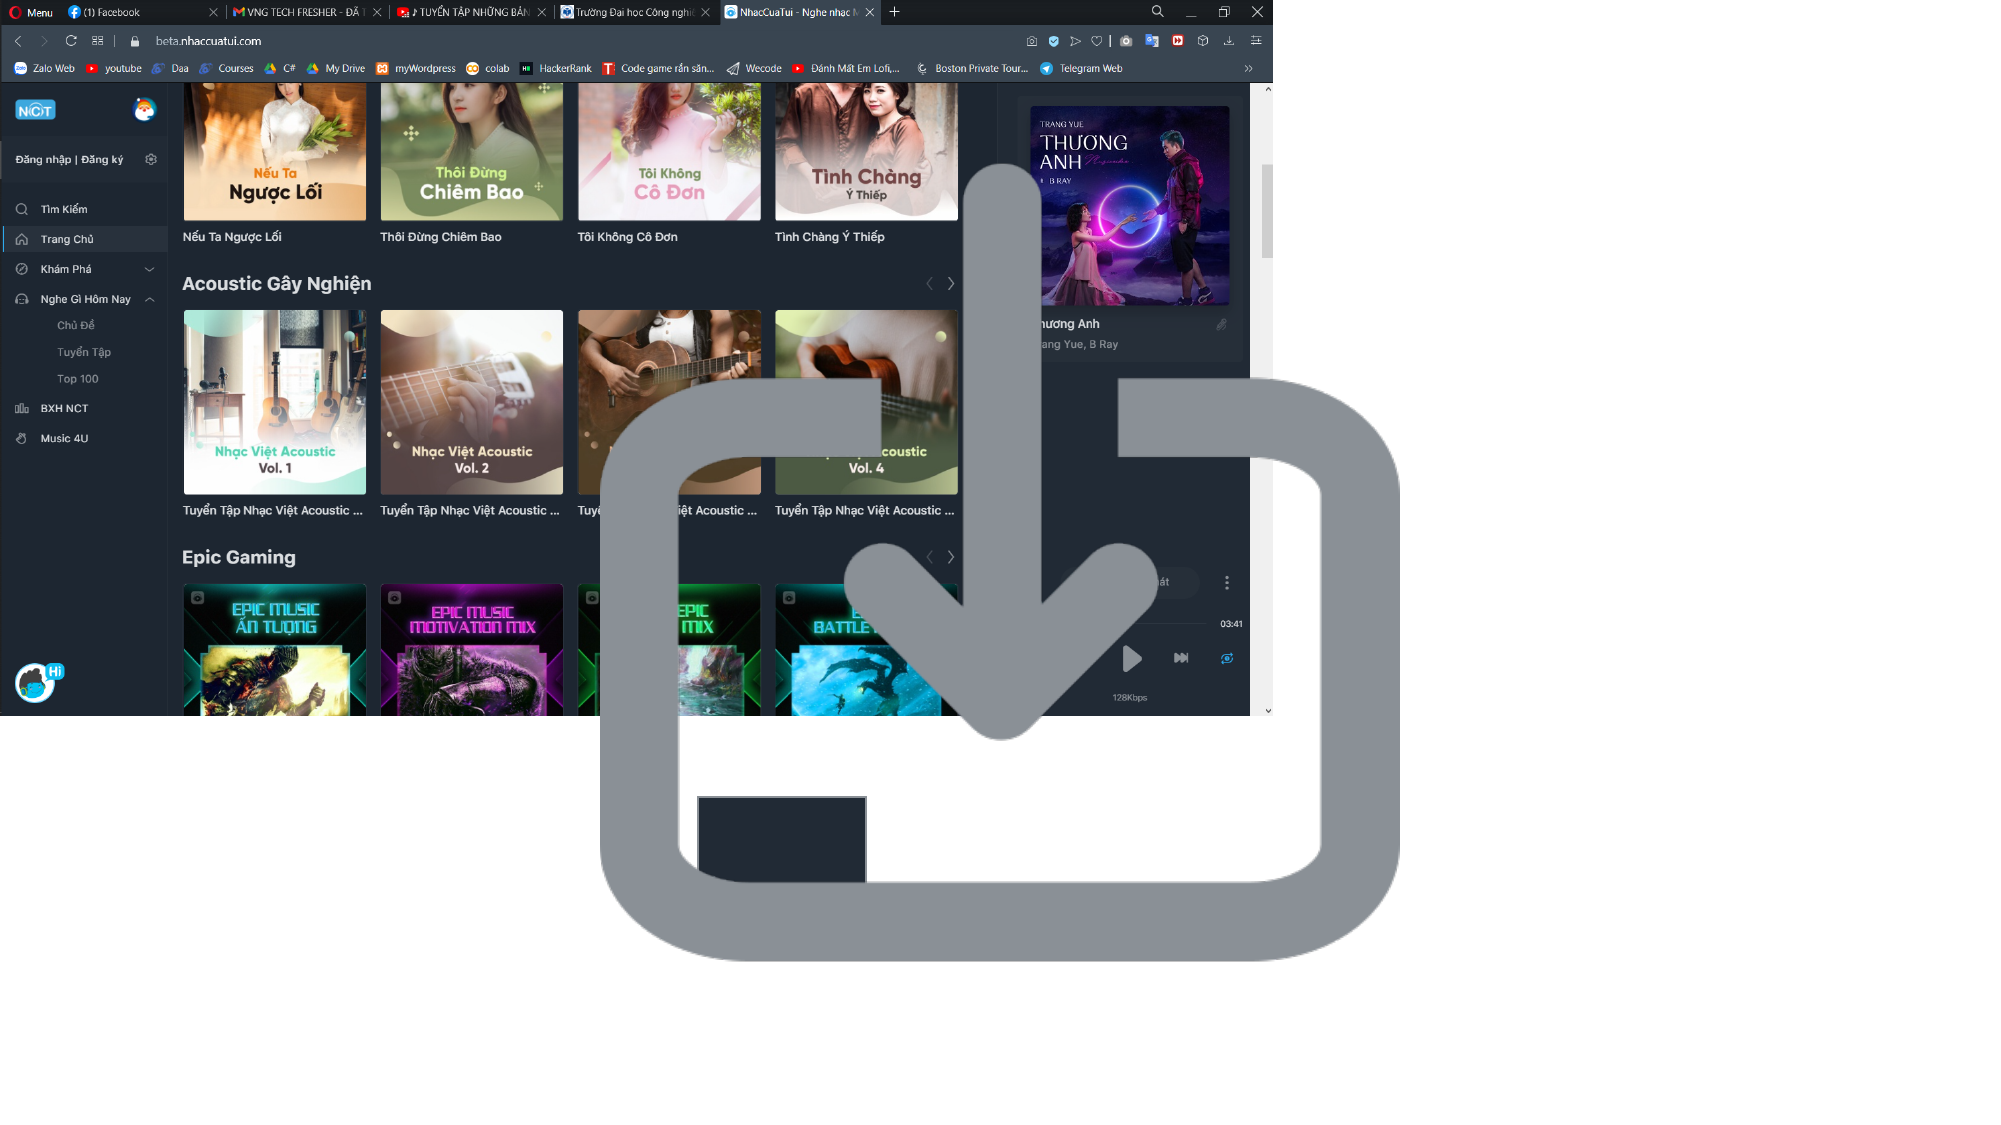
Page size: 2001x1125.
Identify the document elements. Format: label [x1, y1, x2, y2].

picture [0, 0, 1400, 963]
